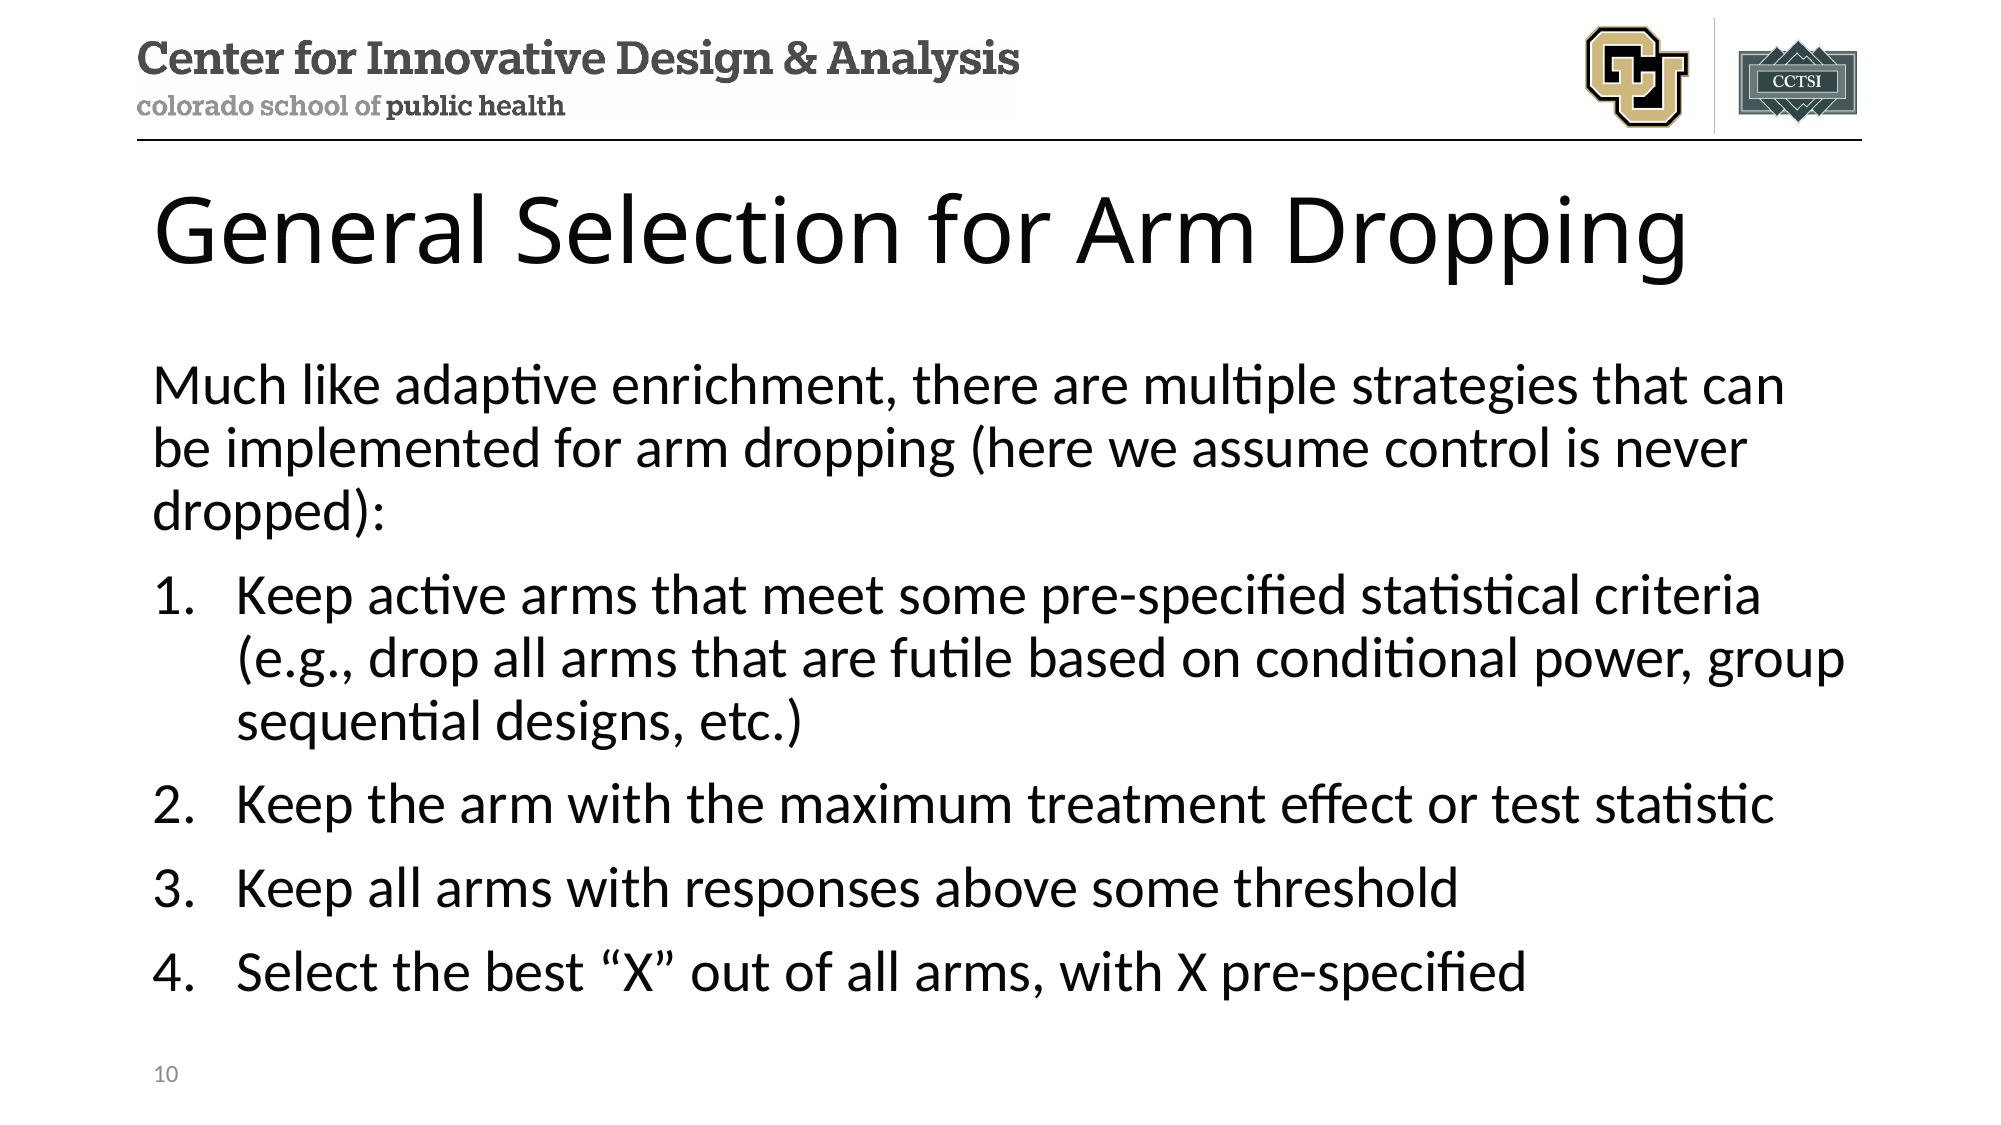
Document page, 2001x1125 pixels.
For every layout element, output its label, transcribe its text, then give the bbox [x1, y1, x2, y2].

slide_number 10 [138, 1042, 589, 1103]
picture [1584, 17, 1857, 134]
picture [137, 39, 1019, 120]
title General Selection for Arm Dropping [137, 150, 1863, 318]
list Much like adaptive enrichment, there are multiple strategies that can be implemented for arm dropping (here we assume control is never dropped): Keep active arms that meet some pre-specified statistical criteria (e.g., drop all arms that are futile based on conditional power, group sequential designs, etc.) Keep the arm with the maximum treatment effect or test statistic Keep all arms with responses above some threshold Select the best “X” out of all arms, with X pre-specified [137, 347, 1863, 1091]
